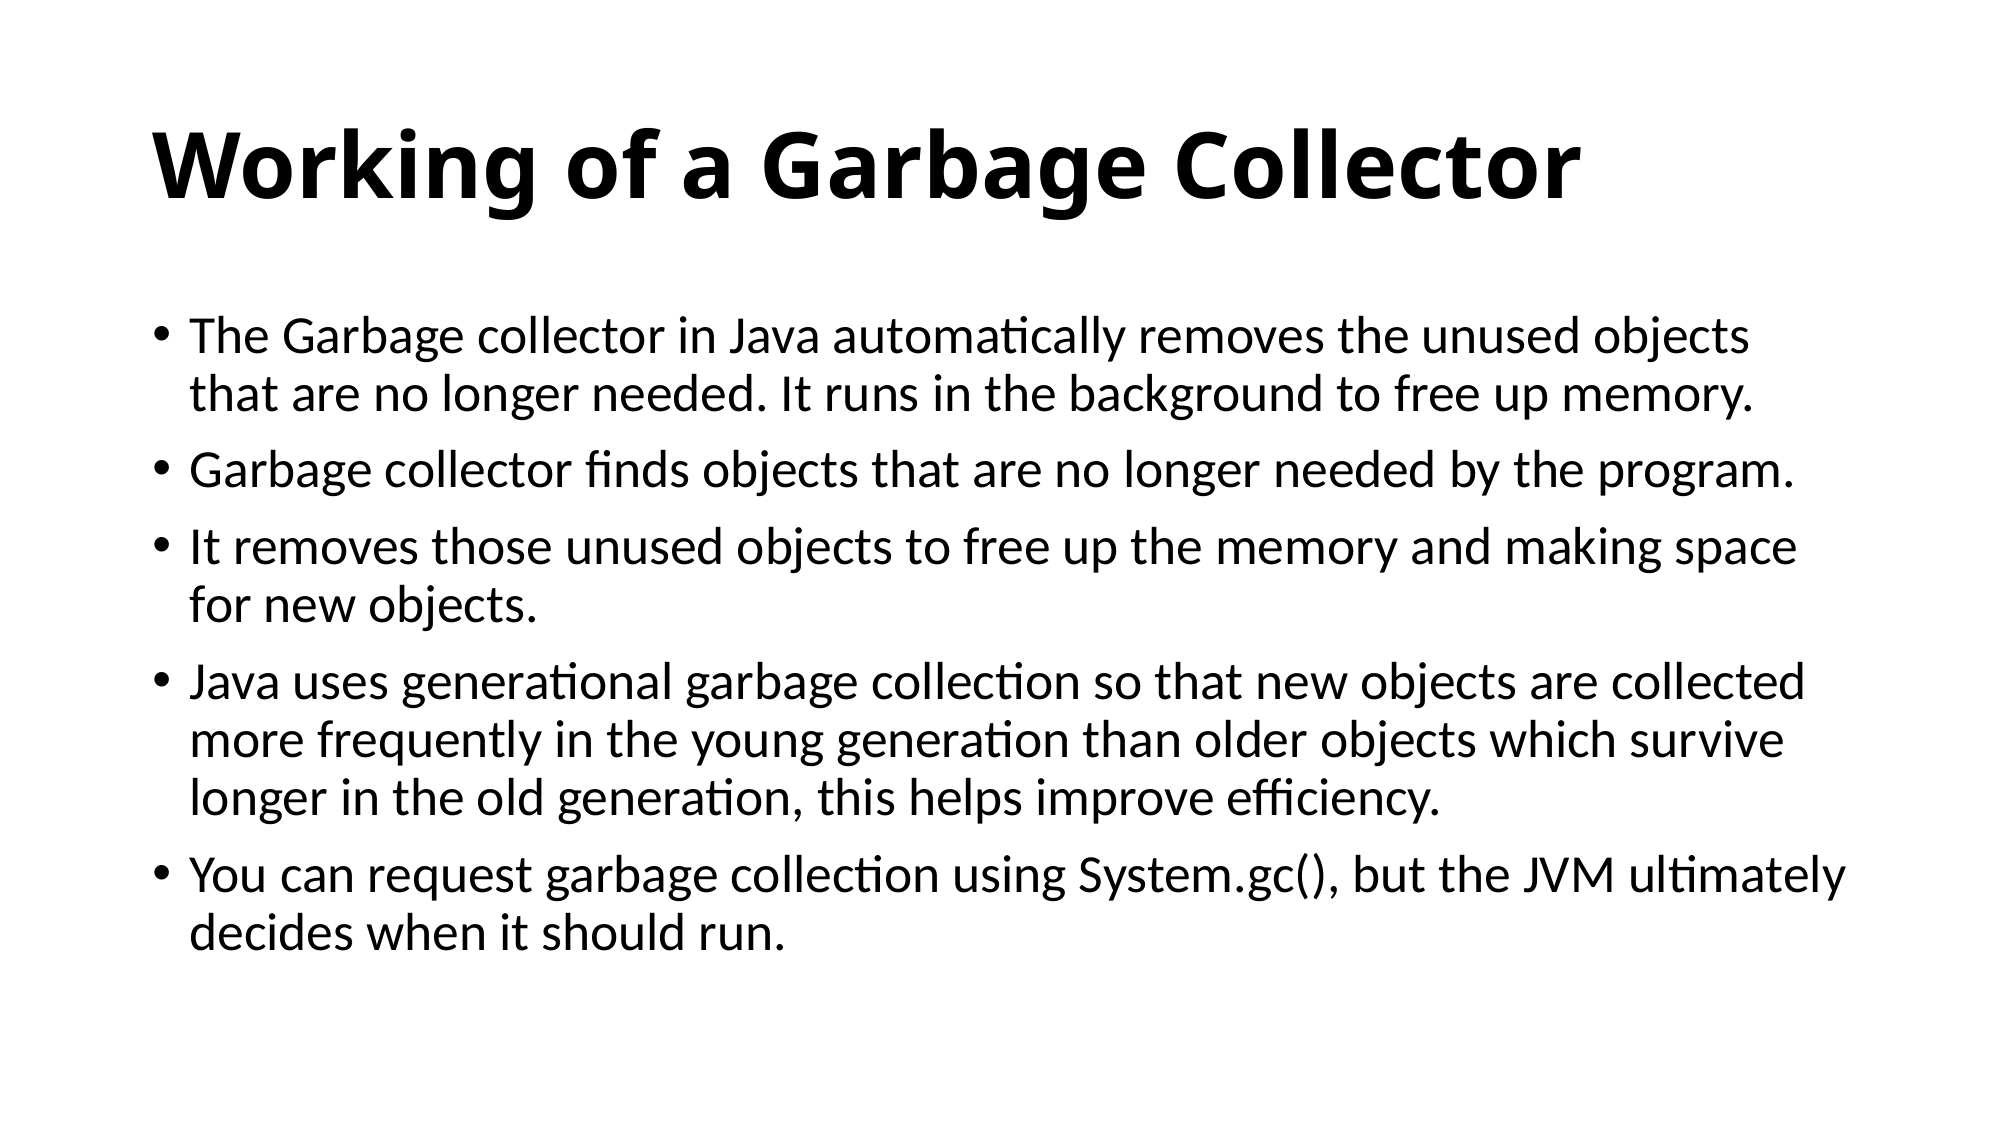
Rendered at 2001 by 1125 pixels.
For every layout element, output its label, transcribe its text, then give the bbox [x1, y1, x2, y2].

list The Garbage collector in Java automatically removes the unused objects that are no longer needed. It runs in the background to free up memory. Garbage collector finds objects that are no longer needed by the program. It removes those unused objects to free up the memory and making space for new objects. Java uses generational garbage collection so that new objects are collected more frequently in the young generation than older objects which survive longer in the old generation, this helps improve efficiency. You can request garbage collection using System.gc(), but the JVM ultimately decides when it should run. [137, 299, 1863, 1014]
title Working of a Garbage Collector [137, 59, 1863, 278]
